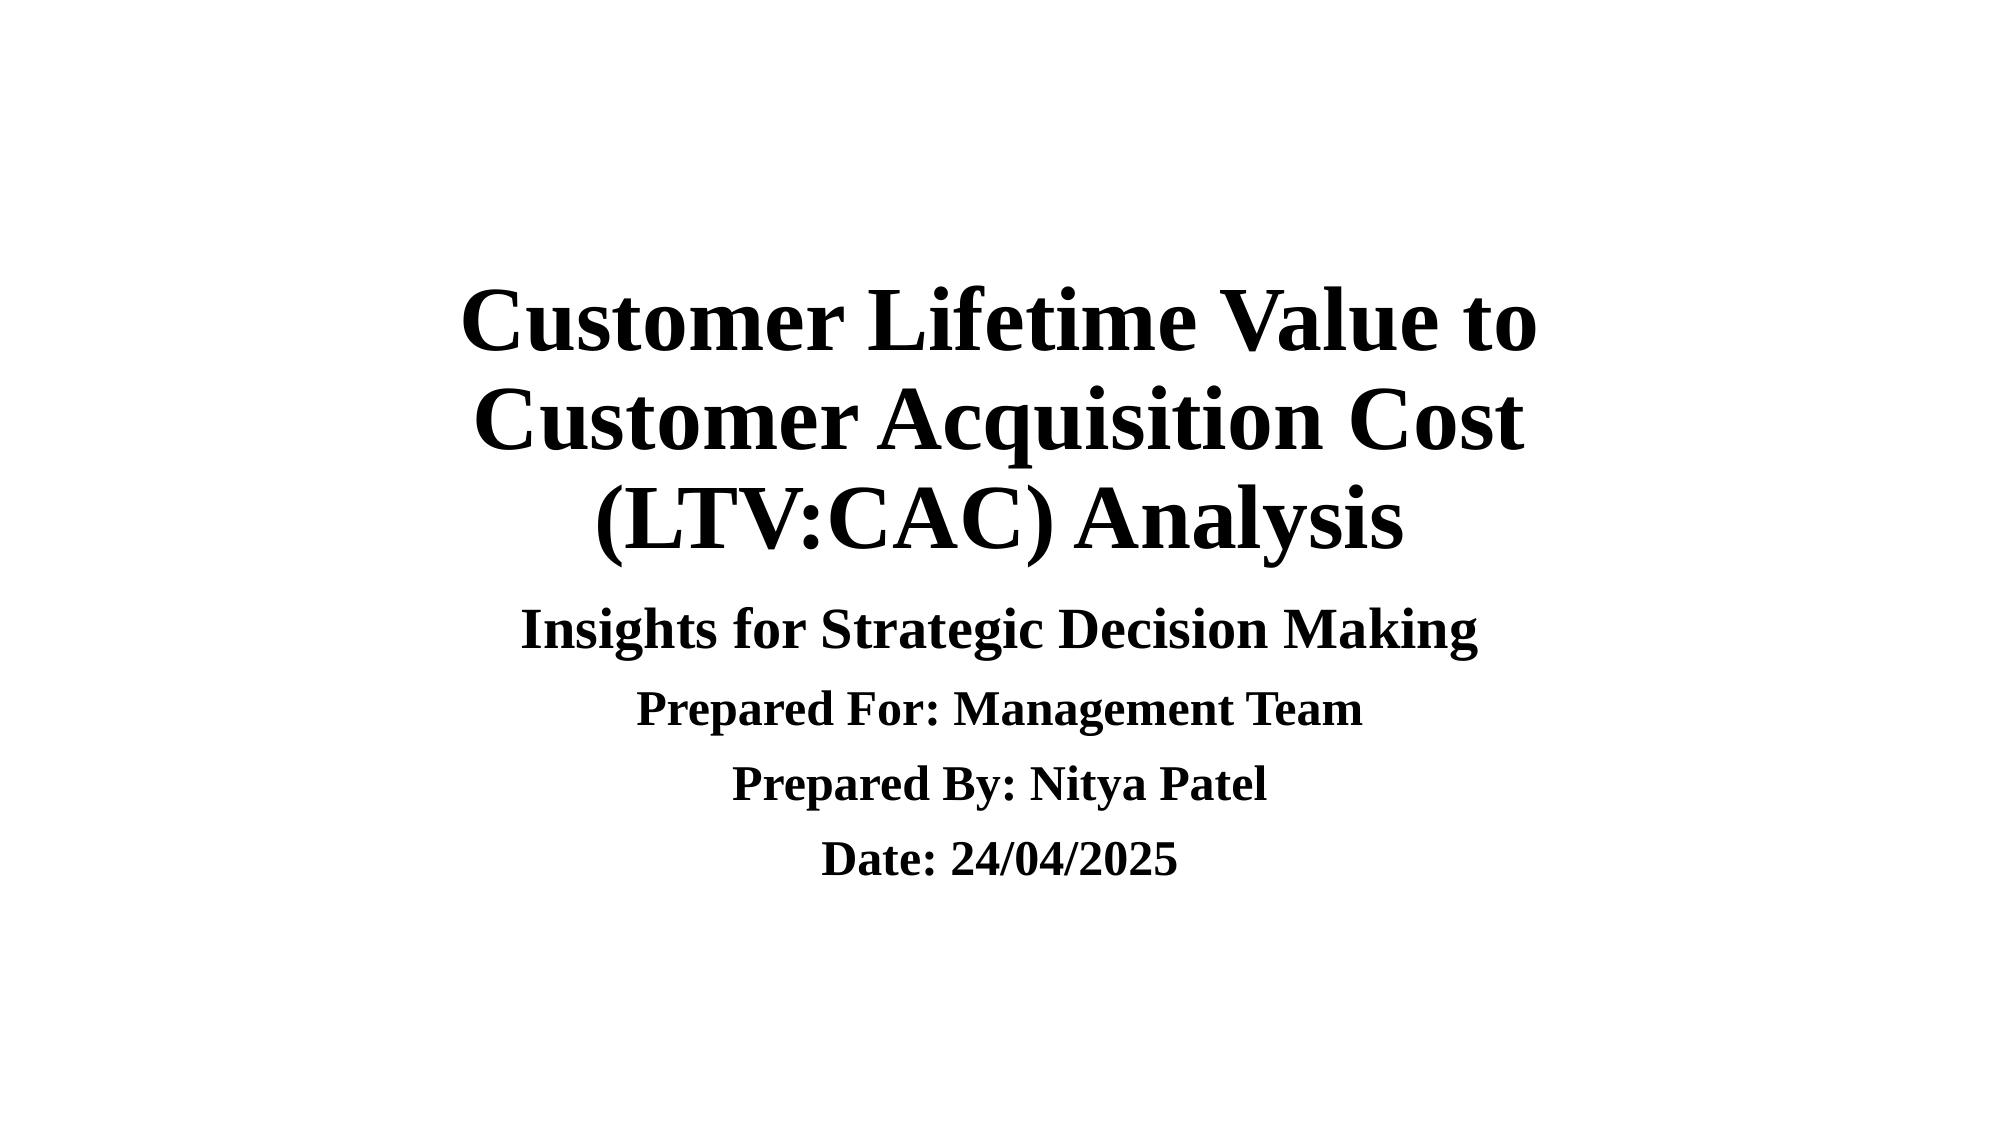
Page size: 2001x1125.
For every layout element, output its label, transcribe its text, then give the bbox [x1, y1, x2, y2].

subtitle Insights for Strategic Decision Making Prepared For: Management Team Prepared By: Nitya Patel Date: 24/04/2025 [249, 590, 1750, 941]
title Customer Lifetime Value to Customer Acquisition Cost (LTV:CAC) Analysis [249, 184, 1750, 576]
